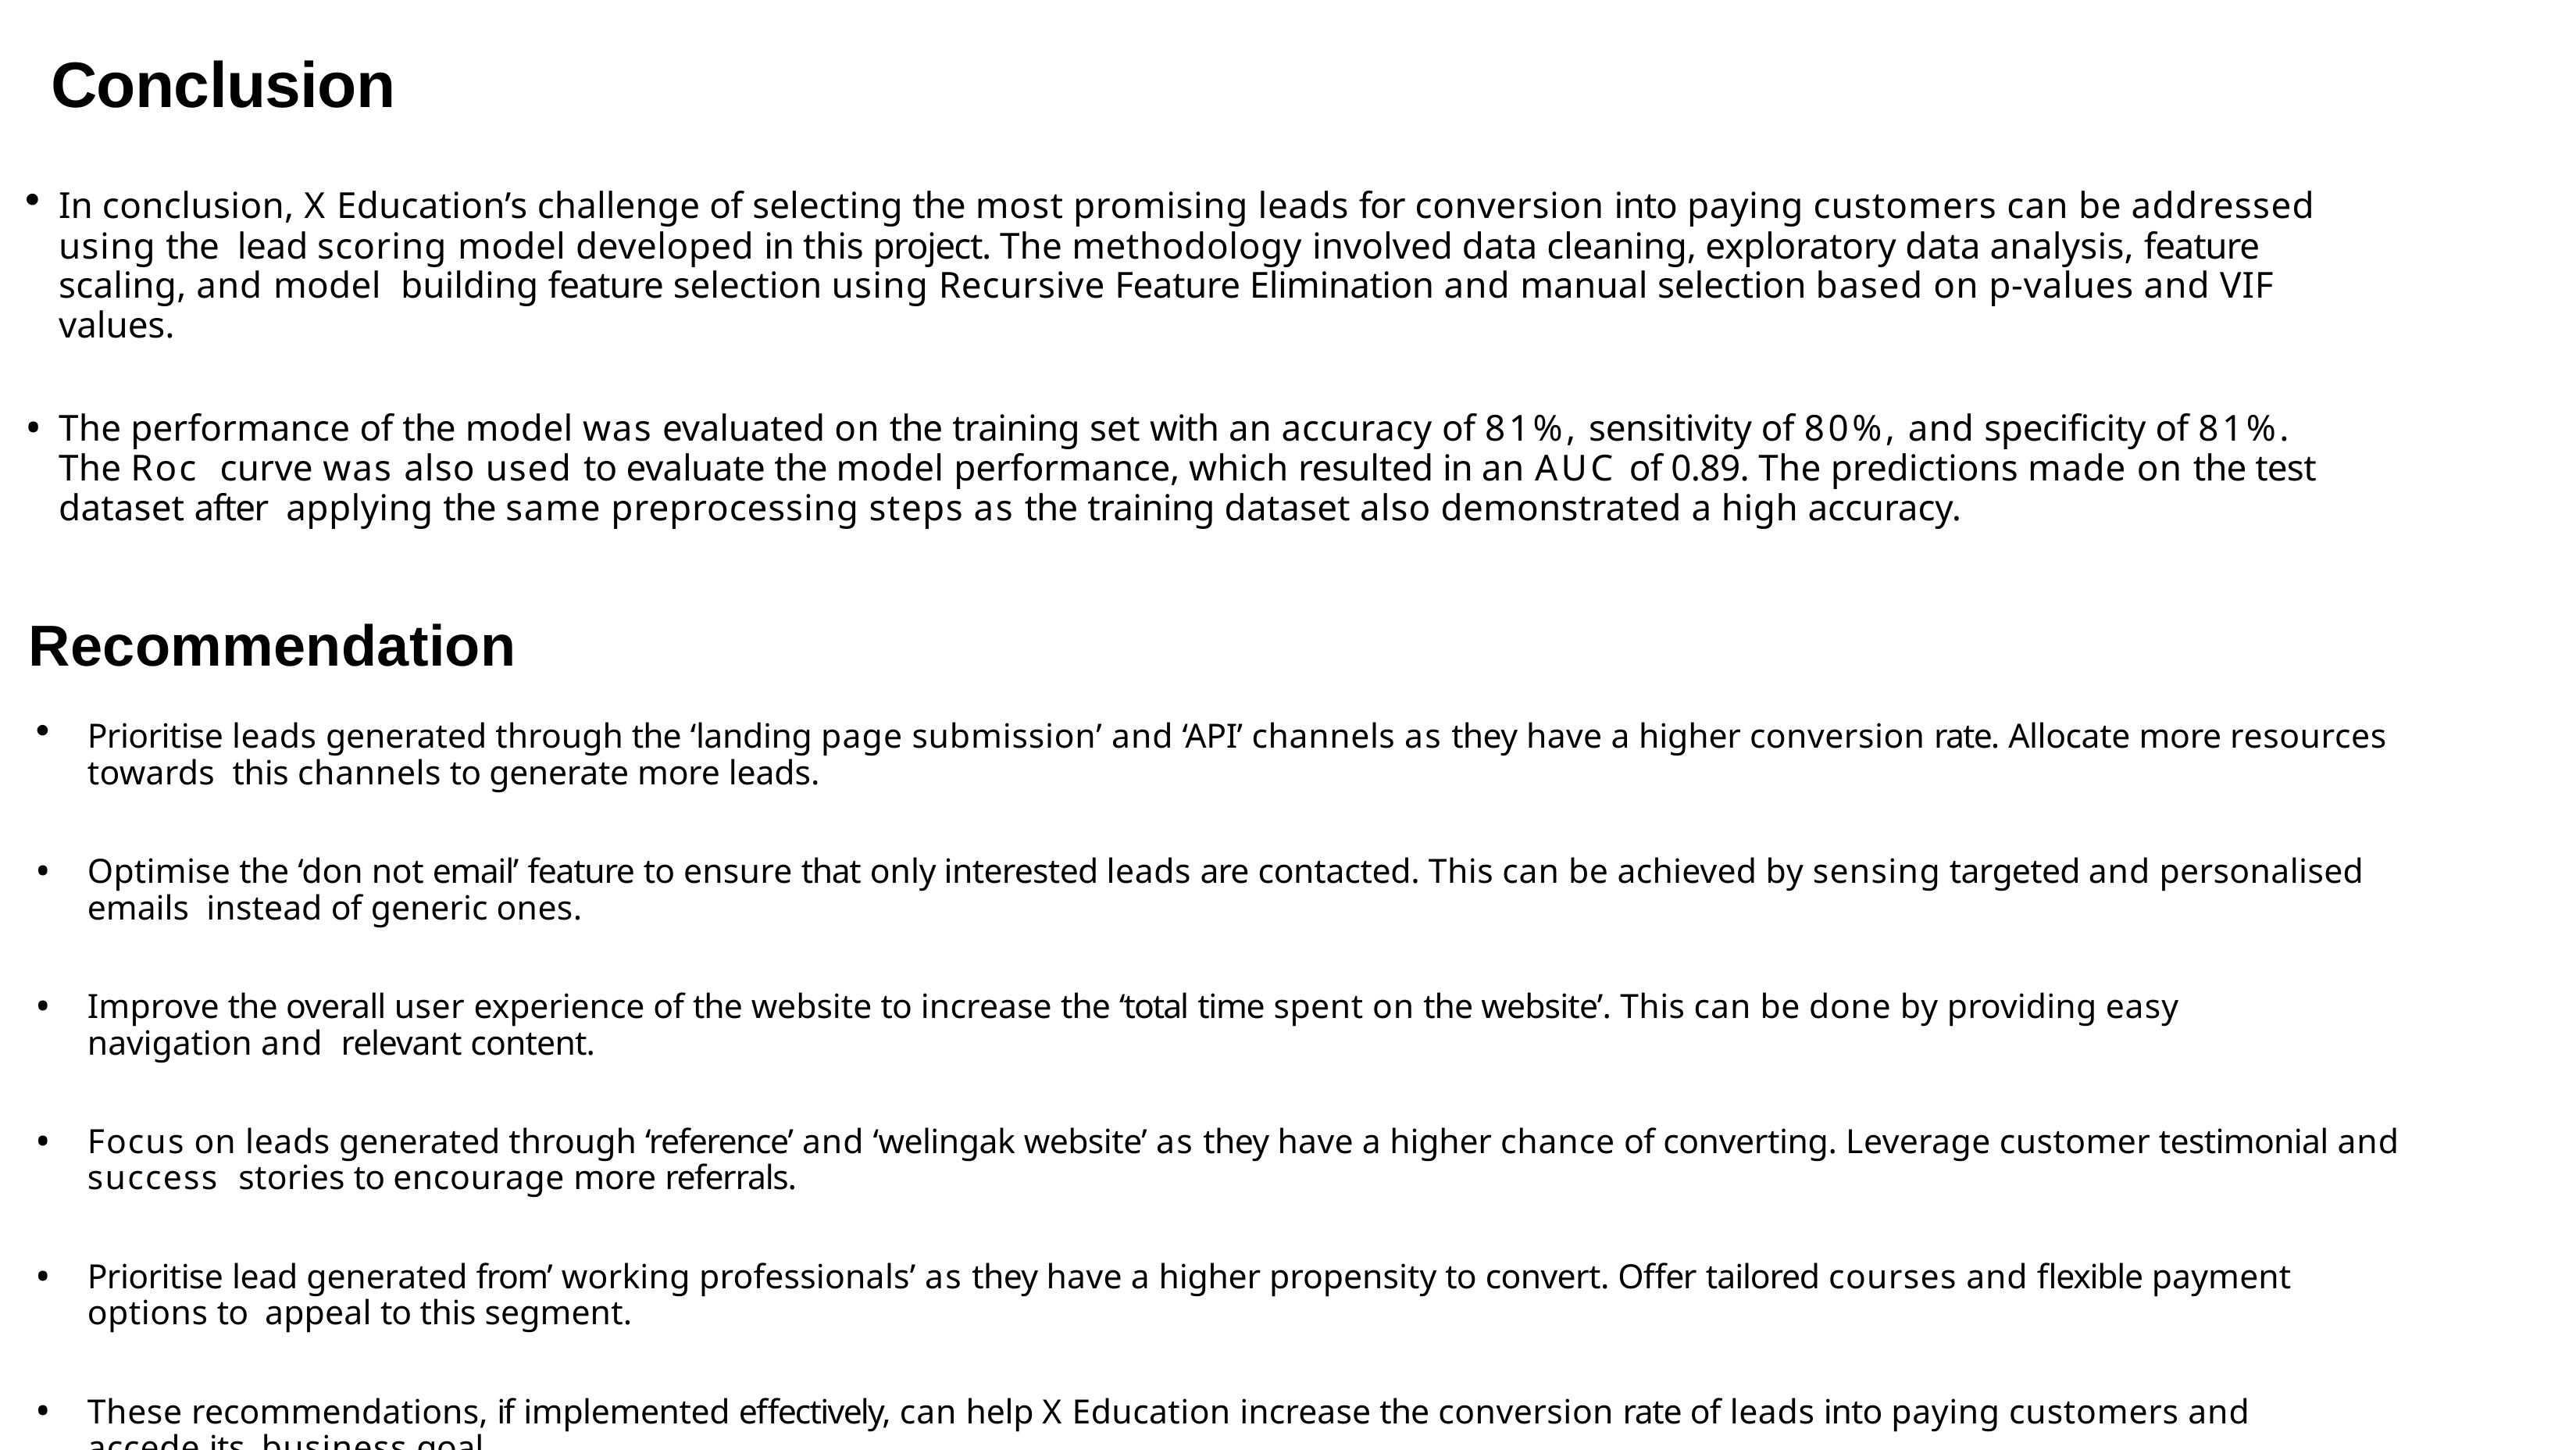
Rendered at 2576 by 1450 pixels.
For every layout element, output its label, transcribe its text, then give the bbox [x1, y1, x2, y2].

text_box In conclusion, X Education’s challenge of selecting the most promising leads for conversion into paying customers can be addressed using the lead scoring model developed in this project. The methodology involved data cleaning, exploratory data analysis, feature scaling, and model building feature selection using Recursive Feature Elimination and manual selection based on p-values and VIF values. The performance of the model was evaluated on the training set with an accuracy of 81%, sensitivity of 80%, and specificity of 81%. The Roc curve was also used to evaluate the model performance, which resulted in an AUC of 0.89. The predictions made on the test dataset after applying the same preprocessing steps as the training dataset also demonstrated a high accuracy. Recommendation Prioritise leads generated through the ‘landing page submission’ and ‘API’ channels as they have a higher conversion rate. Allocate more resources towards this channels to generate more leads. Optimise the ‘don not email’ feature to ensure that only interested leads are contacted. This can be achieved by sensing targeted and personalised emails instead of generic ones. Improve the overall user experience of the website to increase the ‘total time spent on the website’. This can be done by providing easy navigation and relevant content. Focus on leads generated through ‘reference’ and ‘welingak website’ as they have a higher chance of converting. Leverage customer testimonial and success stories to encourage more referrals. Prioritise lead generated from’ working professionals’ as they have a higher propensity to convert. Offer tailored courses and flexible payment options to appeal to this segment. These recommendations, if implemented effectively, can help X Education increase the conversion rate of leads into paying customers and accede its business goal. [23, 180, 2452, 1450]
title Conclusion [48, 41, 398, 180]
